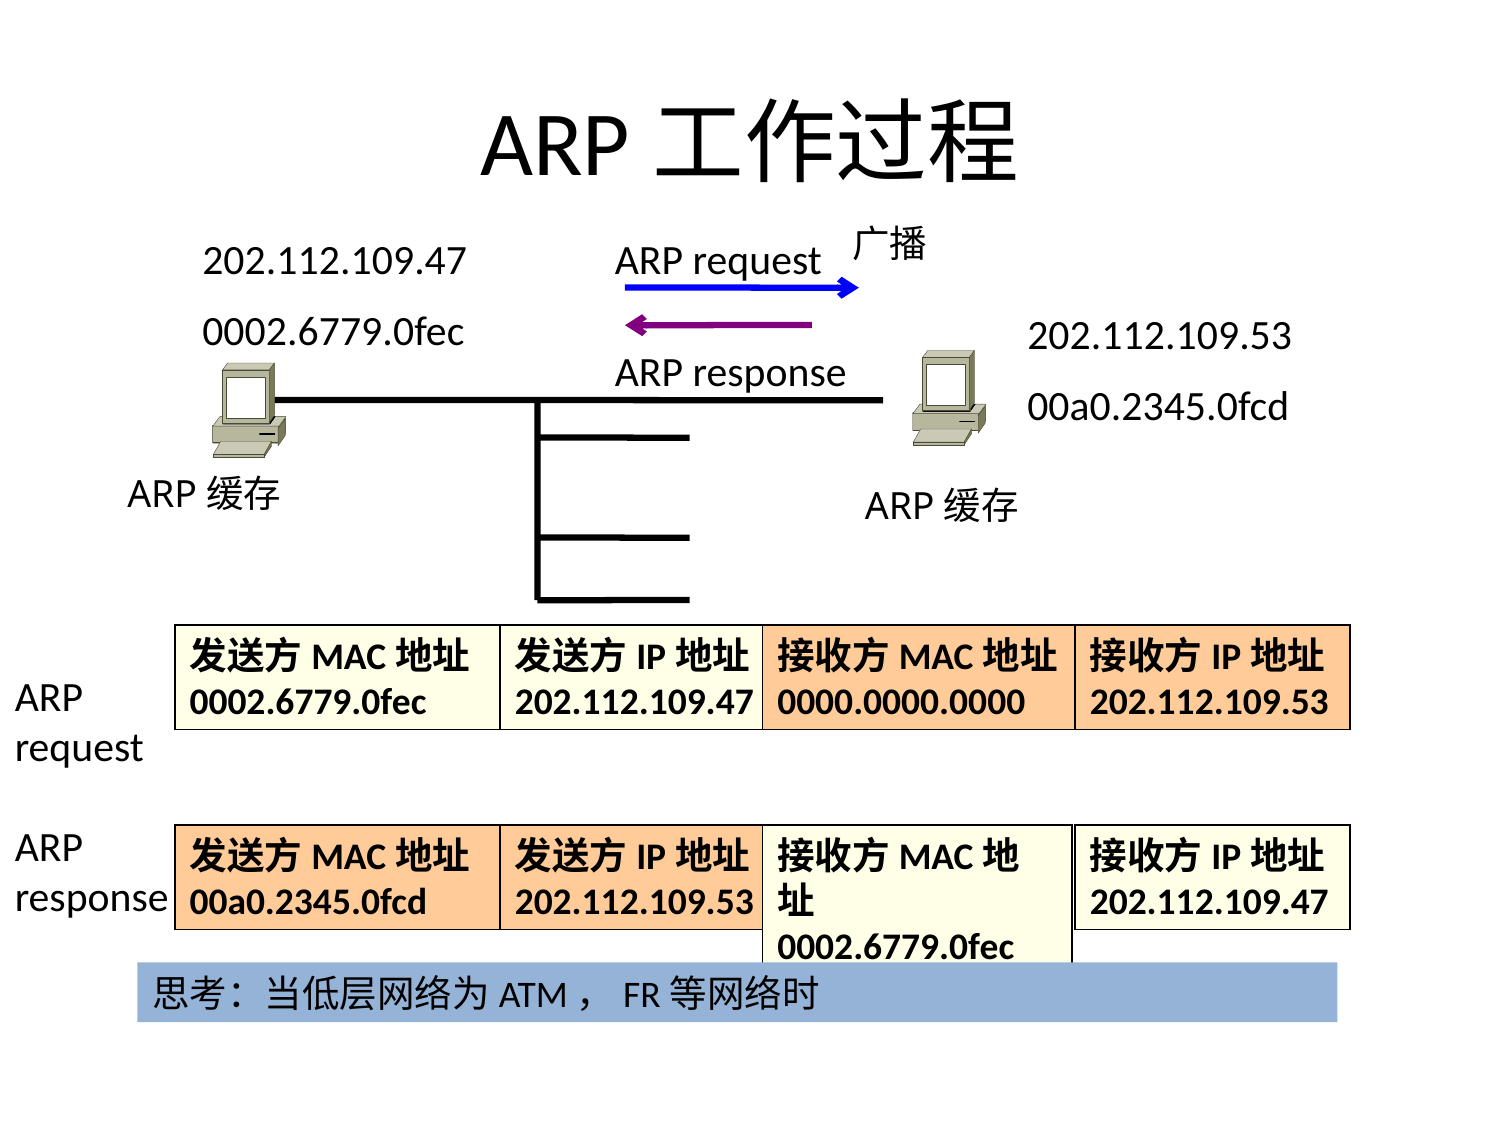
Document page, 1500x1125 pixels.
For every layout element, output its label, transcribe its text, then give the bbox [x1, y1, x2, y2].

text_box 广播 [837, 212, 975, 273]
text_box 思考：当低层网络为ATM，FR等网络时 [137, 962, 1338, 1023]
text_box ARP缓存 [112, 462, 438, 523]
text_box ARP request [0, 662, 175, 778]
text_box 202.112.109.53 00a0.2345.0fcd [1012, 299, 1400, 436]
text_box 发送方MAC地址0002.6779.0fec [174, 624, 500, 730]
picture [912, 349, 987, 447]
text_box 接收方IP地址202.112.109.53 [1074, 624, 1350, 730]
text_box ARP缓存 [849, 474, 1175, 535]
text_box 发送方IP地址202.112.109.53 [500, 824, 762, 930]
text_box 发送方MAC地址00a0.2345.0fcd [174, 824, 500, 930]
text_box ARP response [599, 337, 904, 403]
text_box 接收方IP地址202.112.109.47 [1074, 824, 1350, 930]
text_box 发送方IP地址202.112.109.47 [500, 624, 762, 730]
text_box 202.112.109.47 0002.6779.0fec [187, 224, 550, 361]
text_box 接收方MAC地址0002.6779.0fec [762, 824, 1072, 962]
picture [212, 362, 287, 459]
text_box 接收方MAC地址0000.0000.0000 [762, 624, 1074, 730]
text_box ARP request [600, 224, 869, 290]
text_box ARP response [0, 812, 200, 928]
title ARP工作过程 [75, 45, 1425, 233]
